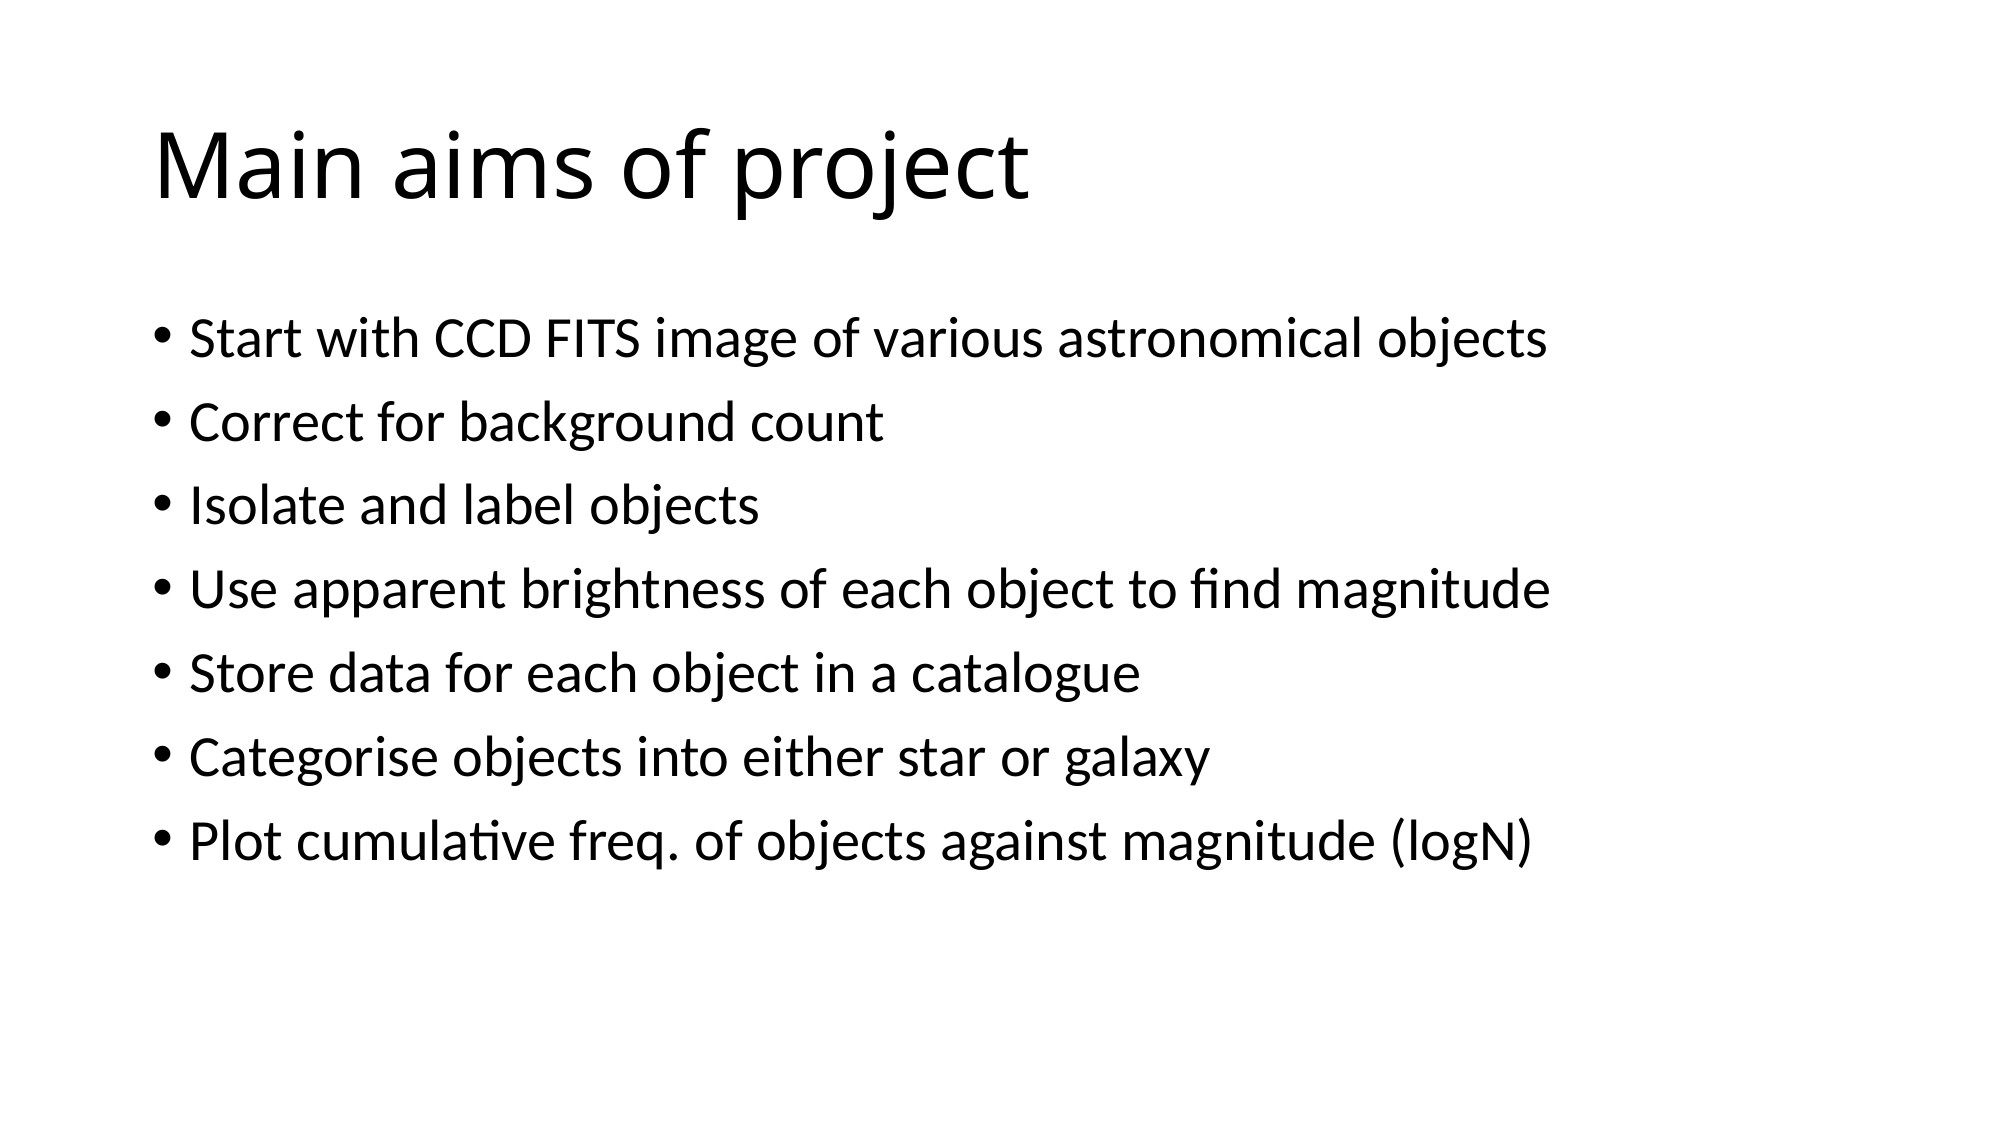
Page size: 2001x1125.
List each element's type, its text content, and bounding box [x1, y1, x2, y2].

title Main aims of project [137, 59, 1863, 278]
list Start with CCD FITS image of various astronomical objects Correct for background count Isolate and label objects Use apparent brightness of each object to find magnitude Store data for each object in a catalogue Categorise objects into either star or galaxy Plot cumulative freq. of objects against magnitude (logN) [137, 299, 1863, 1014]
